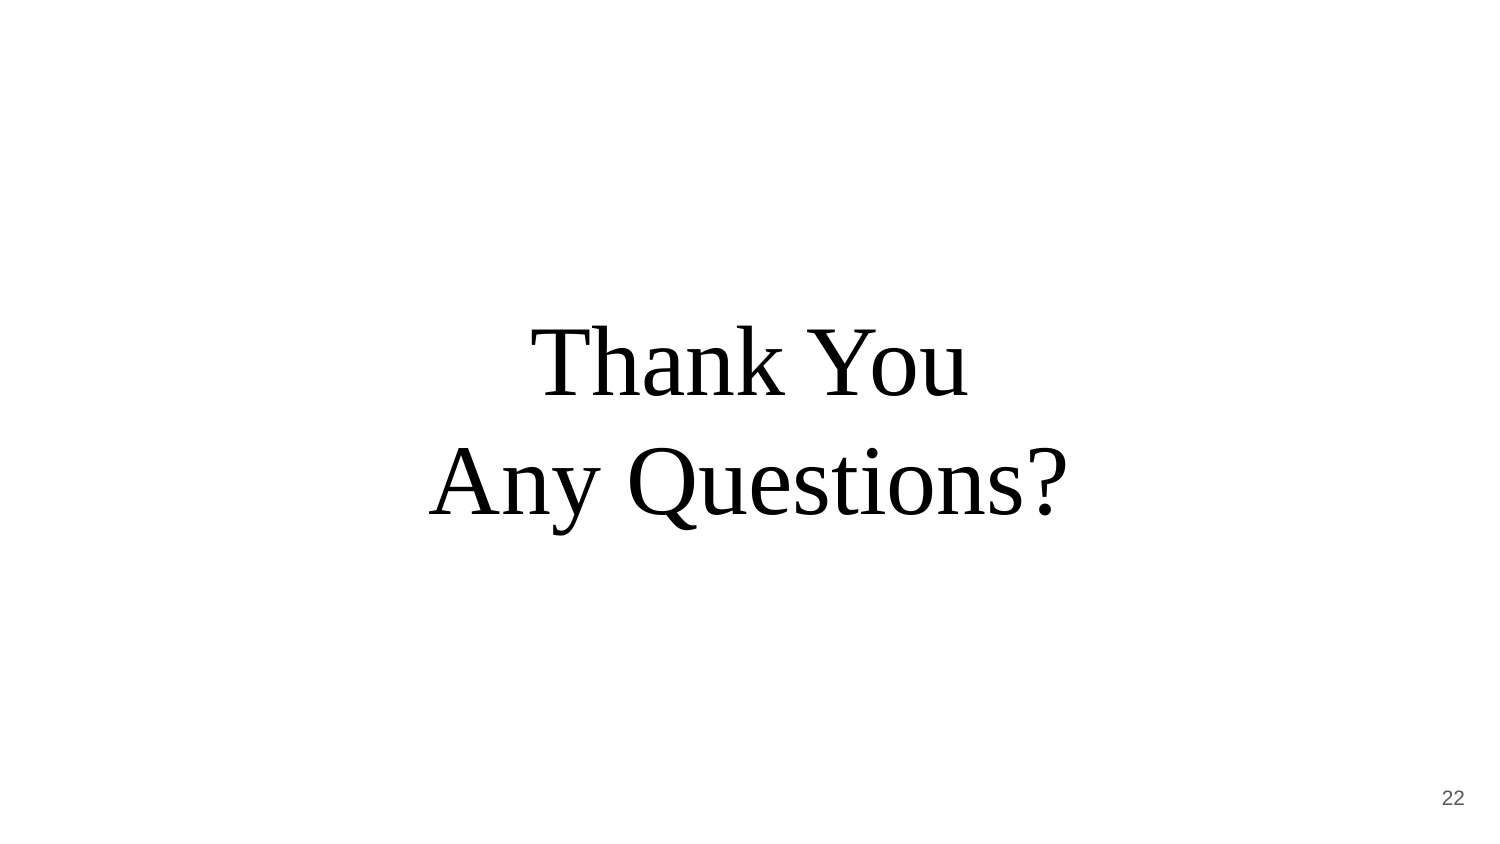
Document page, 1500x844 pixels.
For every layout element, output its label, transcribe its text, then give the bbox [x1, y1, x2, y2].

slide_number 22 [1389, 764, 1480, 830]
title Thank You Any Questions? [0, 79, 1500, 751]
